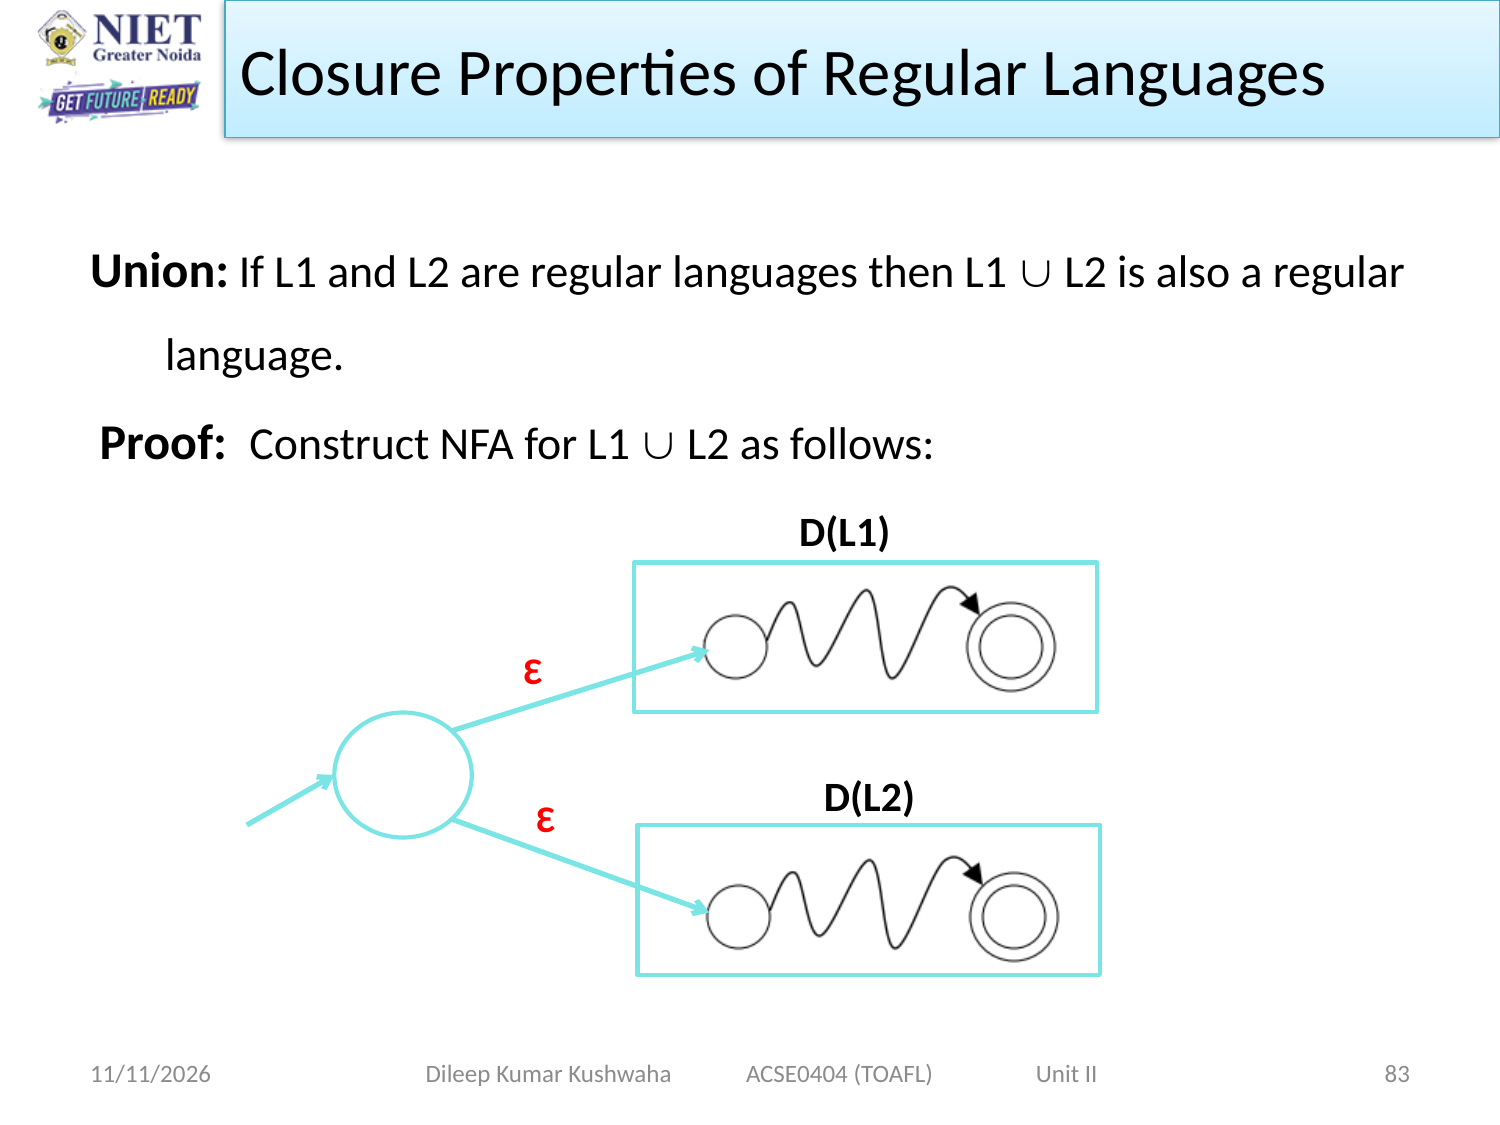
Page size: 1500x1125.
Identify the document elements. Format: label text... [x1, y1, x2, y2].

picture [0, 0, 238, 135]
footer Dileep Kumar Kushwaha ACSE0404 (TOAFL) Unit II [399, 1042, 1074, 1103]
slide_number 83 [1074, 1042, 1425, 1103]
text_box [246, 496, 1101, 988]
text_box Closure Properties of Regular Languages [238, 0, 1500, 138]
list Union: If L1 and L2 are regular languages then L1  L2 is also a regular language. Proof: Construct NFA for L1  L2 as follows: [75, 200, 1425, 1005]
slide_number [75, 1042, 399, 1103]
